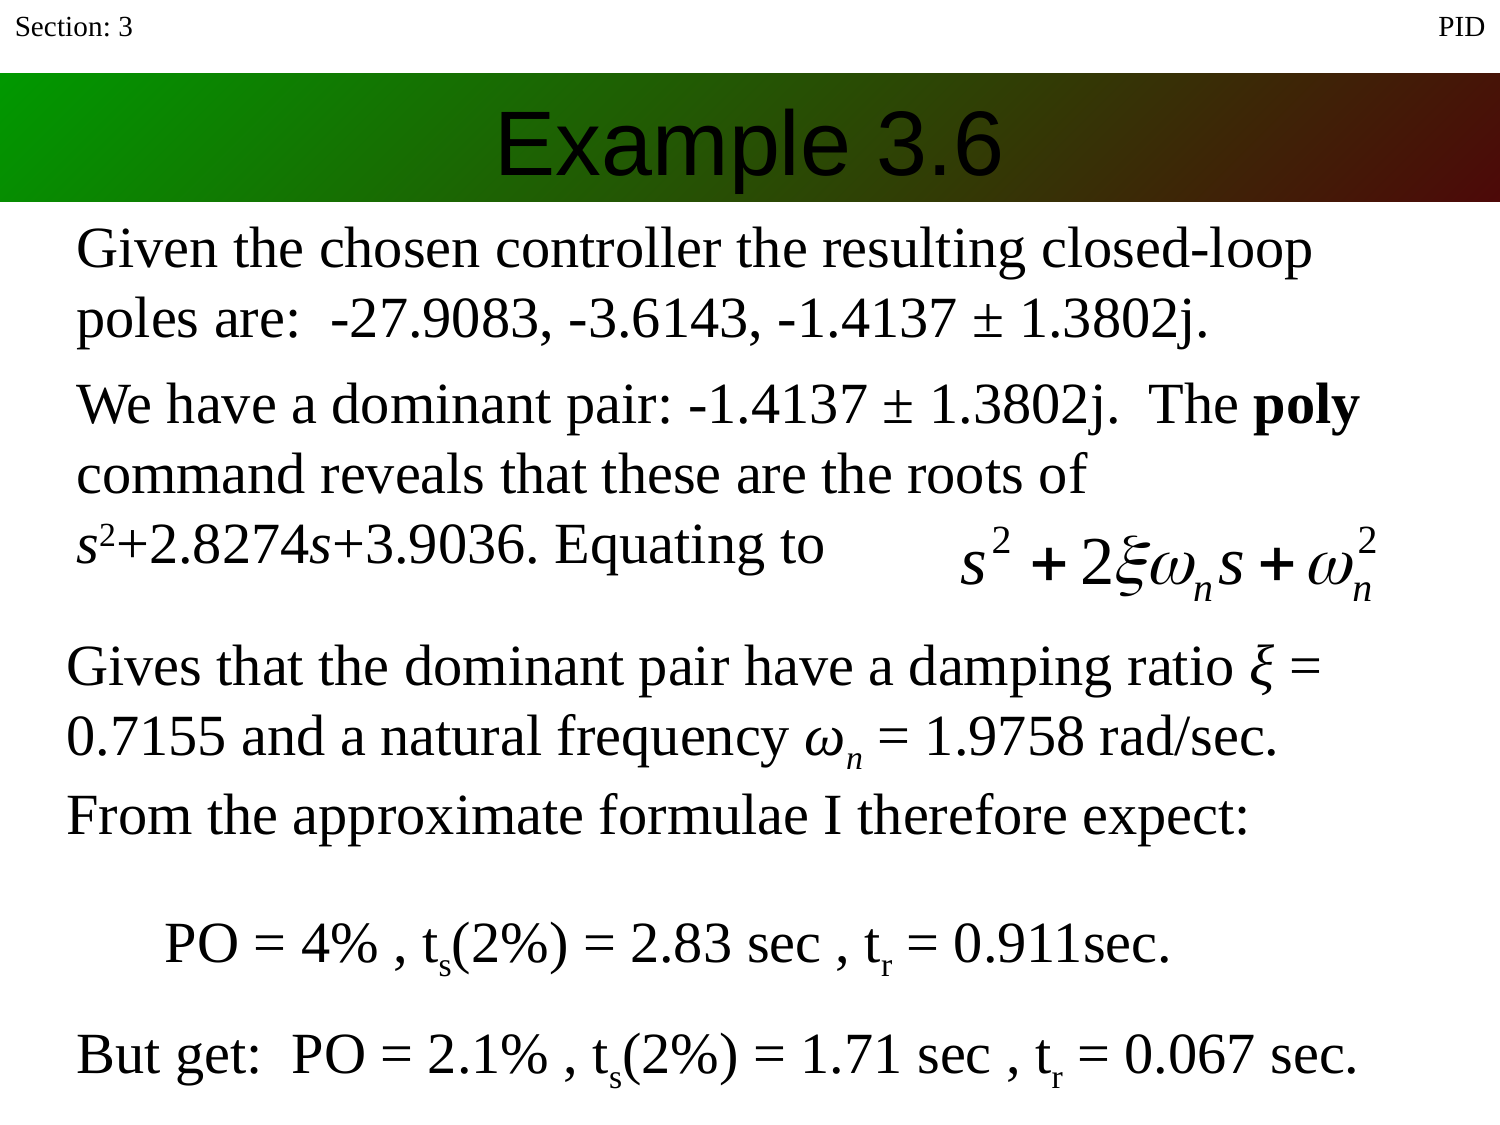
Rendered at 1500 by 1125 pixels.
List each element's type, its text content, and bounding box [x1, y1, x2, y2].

text_box PO = 4% , ts(2%) = 2.83 sec , tr = 0.911sec. [150, 896, 1289, 992]
text_box [1425, 73, 1500, 202]
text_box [948, 509, 1389, 619]
text_box [0, 73, 75, 202]
text_box But get: PO = 2.1% , ts(2%) = 1.71 sec , tr = 0.067 sec. [61, 1008, 1402, 1103]
title Example 3.6 [75, 45, 1425, 201]
text_box PID [1143, 0, 1500, 50]
text_box Section: 3 [0, 0, 266, 50]
text_box Gives that the dominant pair have a damping ratio ξ = 0.7155 and a natural frequency ωn = 1.9758 rad/sec. From the approximate formulae I therefore expect: [51, 619, 1434, 854]
text_box Given the chosen controller the resulting closed-loop poles are: -27.9083, -3.6143, -1.4137 ± 1.3802j. [61, 201, 1444, 357]
text_box We have a dominant pair: -1.4137 ± 1.3802j. The poly command reveals that these are the roots of s2+2.8274s+3.9036. Equating to [61, 358, 1444, 583]
